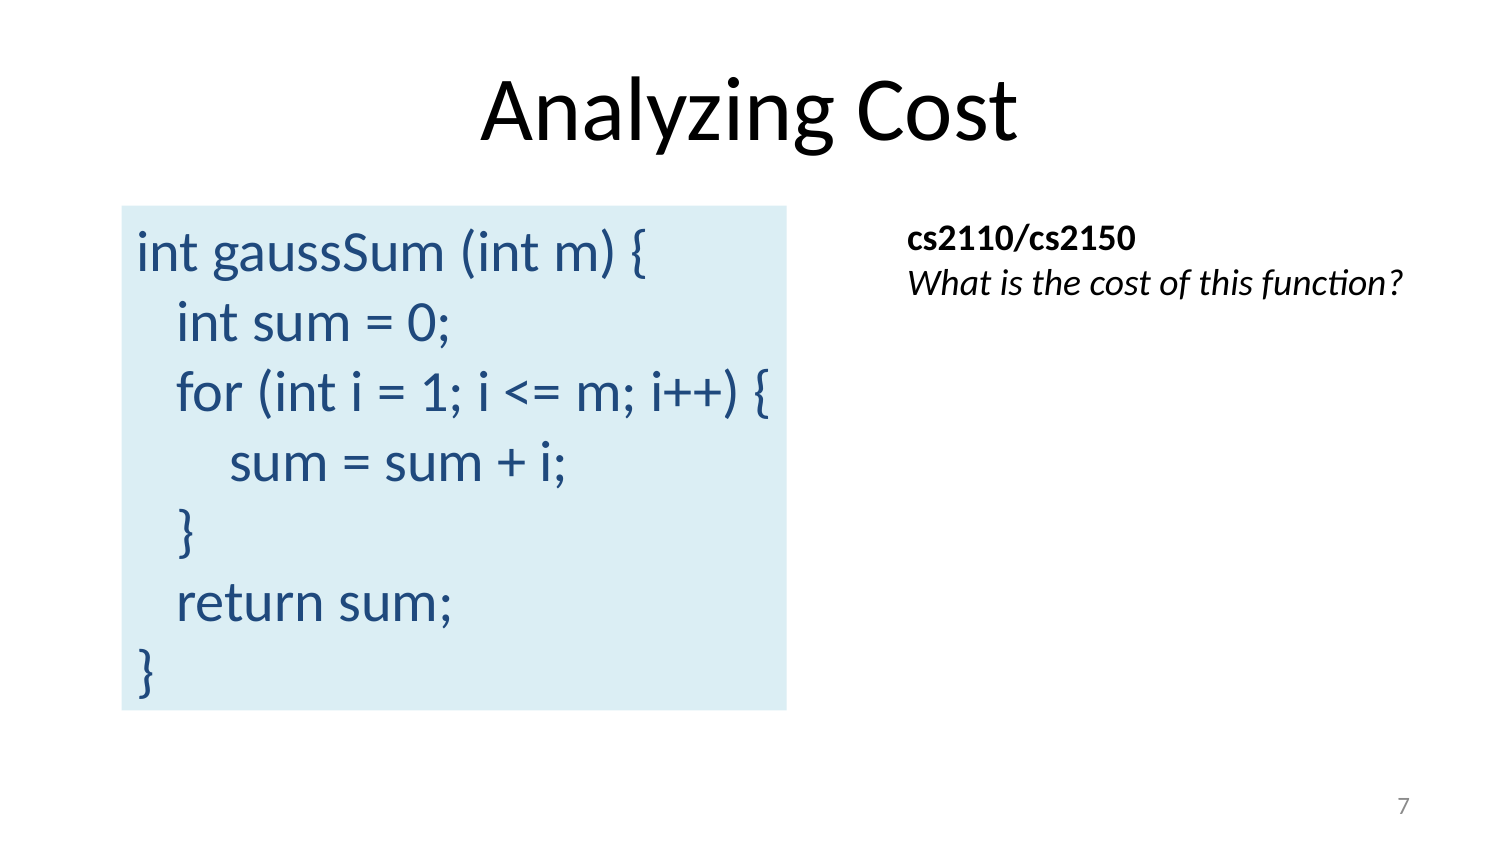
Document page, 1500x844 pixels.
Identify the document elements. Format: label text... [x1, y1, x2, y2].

title Analyzing Cost [75, 33, 1425, 175]
text_box int gaussSum (int m) { int sum = 0; for (int i = 1; i <= m; i++) { sum = sum + i; } return sum; } [121, 205, 787, 711]
text_box cs2110/cs2150 What is the cost of this function? [892, 205, 1420, 311]
slide_number 6 [1074, 782, 1425, 827]
